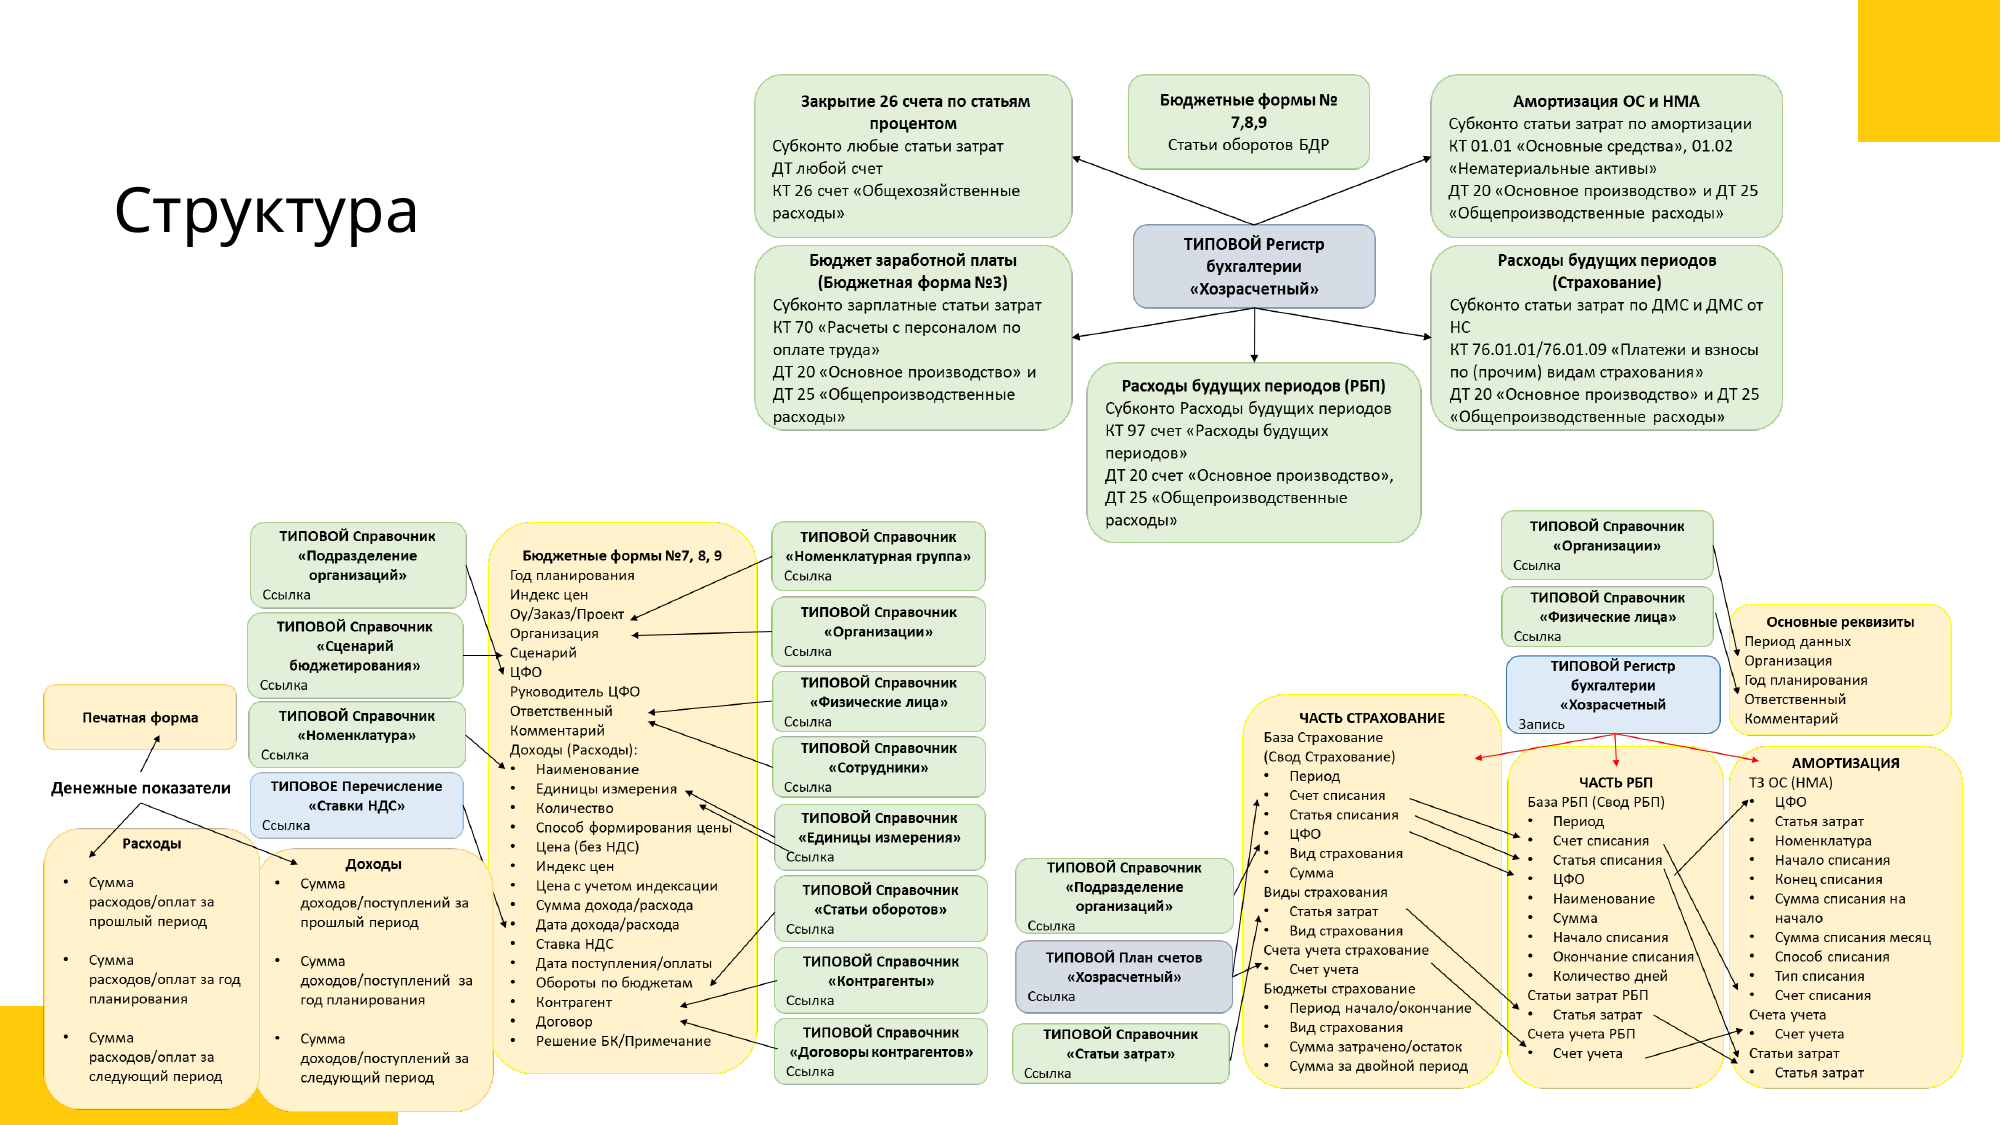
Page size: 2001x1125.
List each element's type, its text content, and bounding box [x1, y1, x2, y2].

title Структура [76, 162, 458, 253]
picture [39, 74, 1963, 1112]
